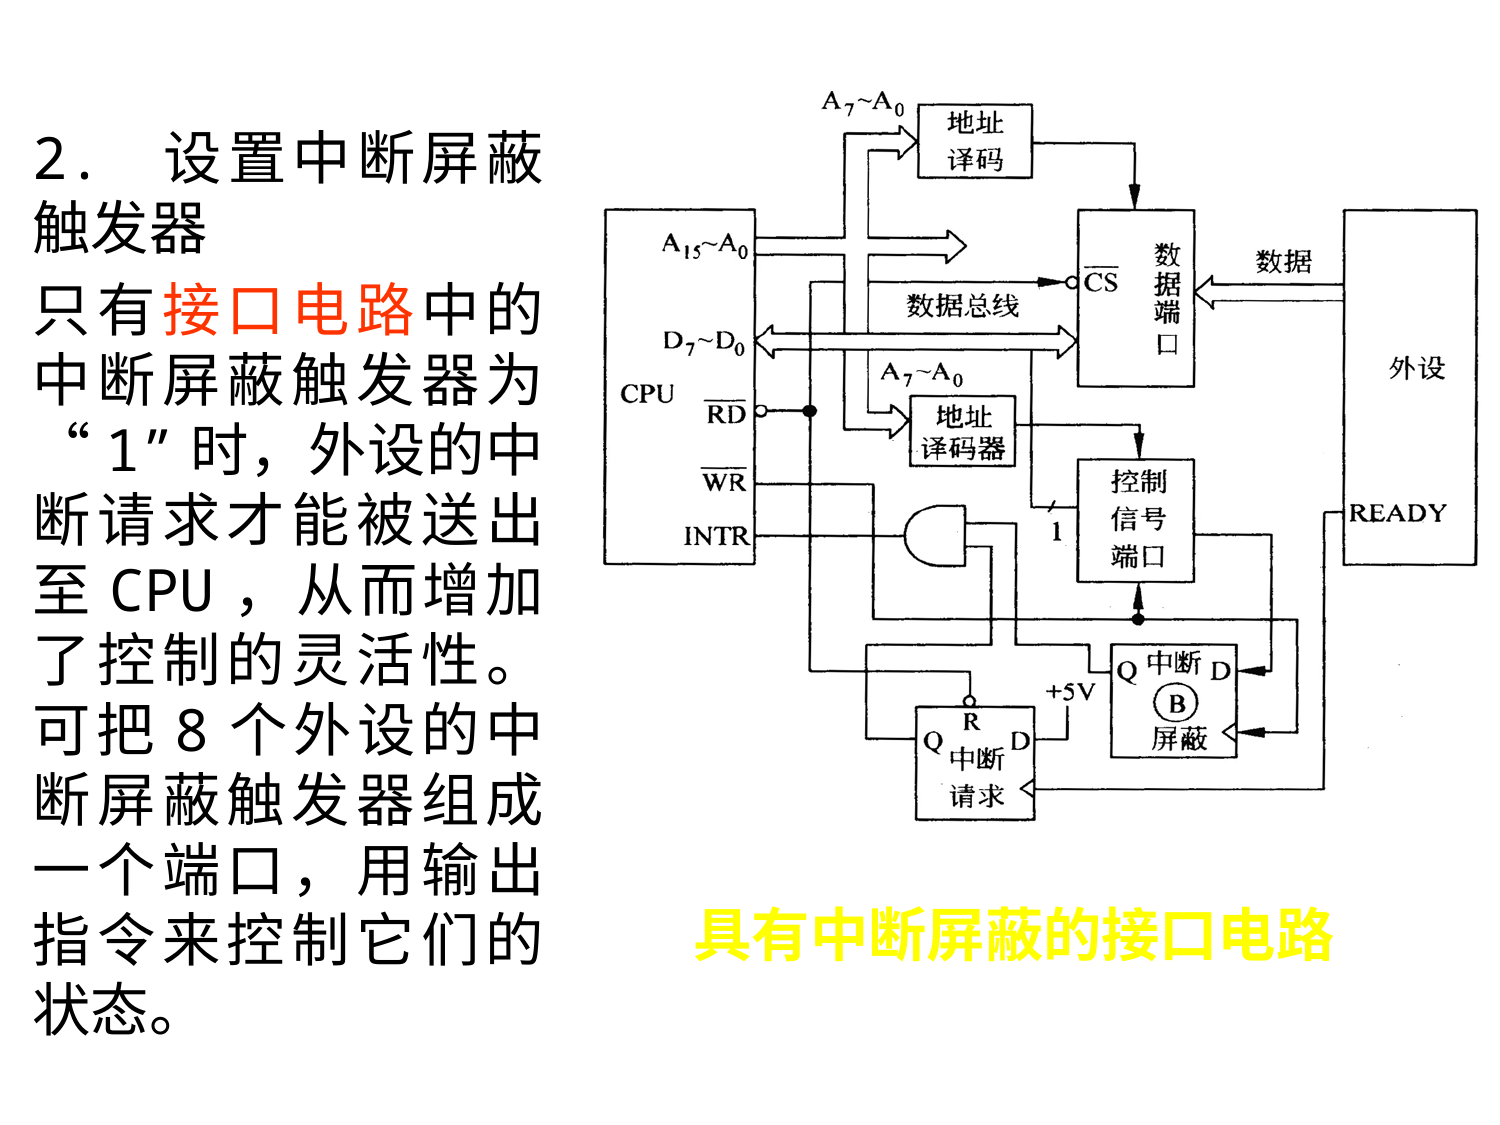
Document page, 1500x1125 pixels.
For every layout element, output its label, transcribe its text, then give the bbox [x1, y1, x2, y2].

picture [596, 91, 1484, 826]
text_box 具有中断屏蔽的接口电路 [678, 890, 1350, 976]
list 2. 设置中断屏蔽触发器 只有接口电路中的中断屏蔽触发器为“1”时，外设的中断请求才能被送出至CPU，从而增加了控制的灵活性。可把8个外设的中断屏蔽触发器组成一个端口，用输出指令来控制它们的状态。 [17, 113, 560, 941]
